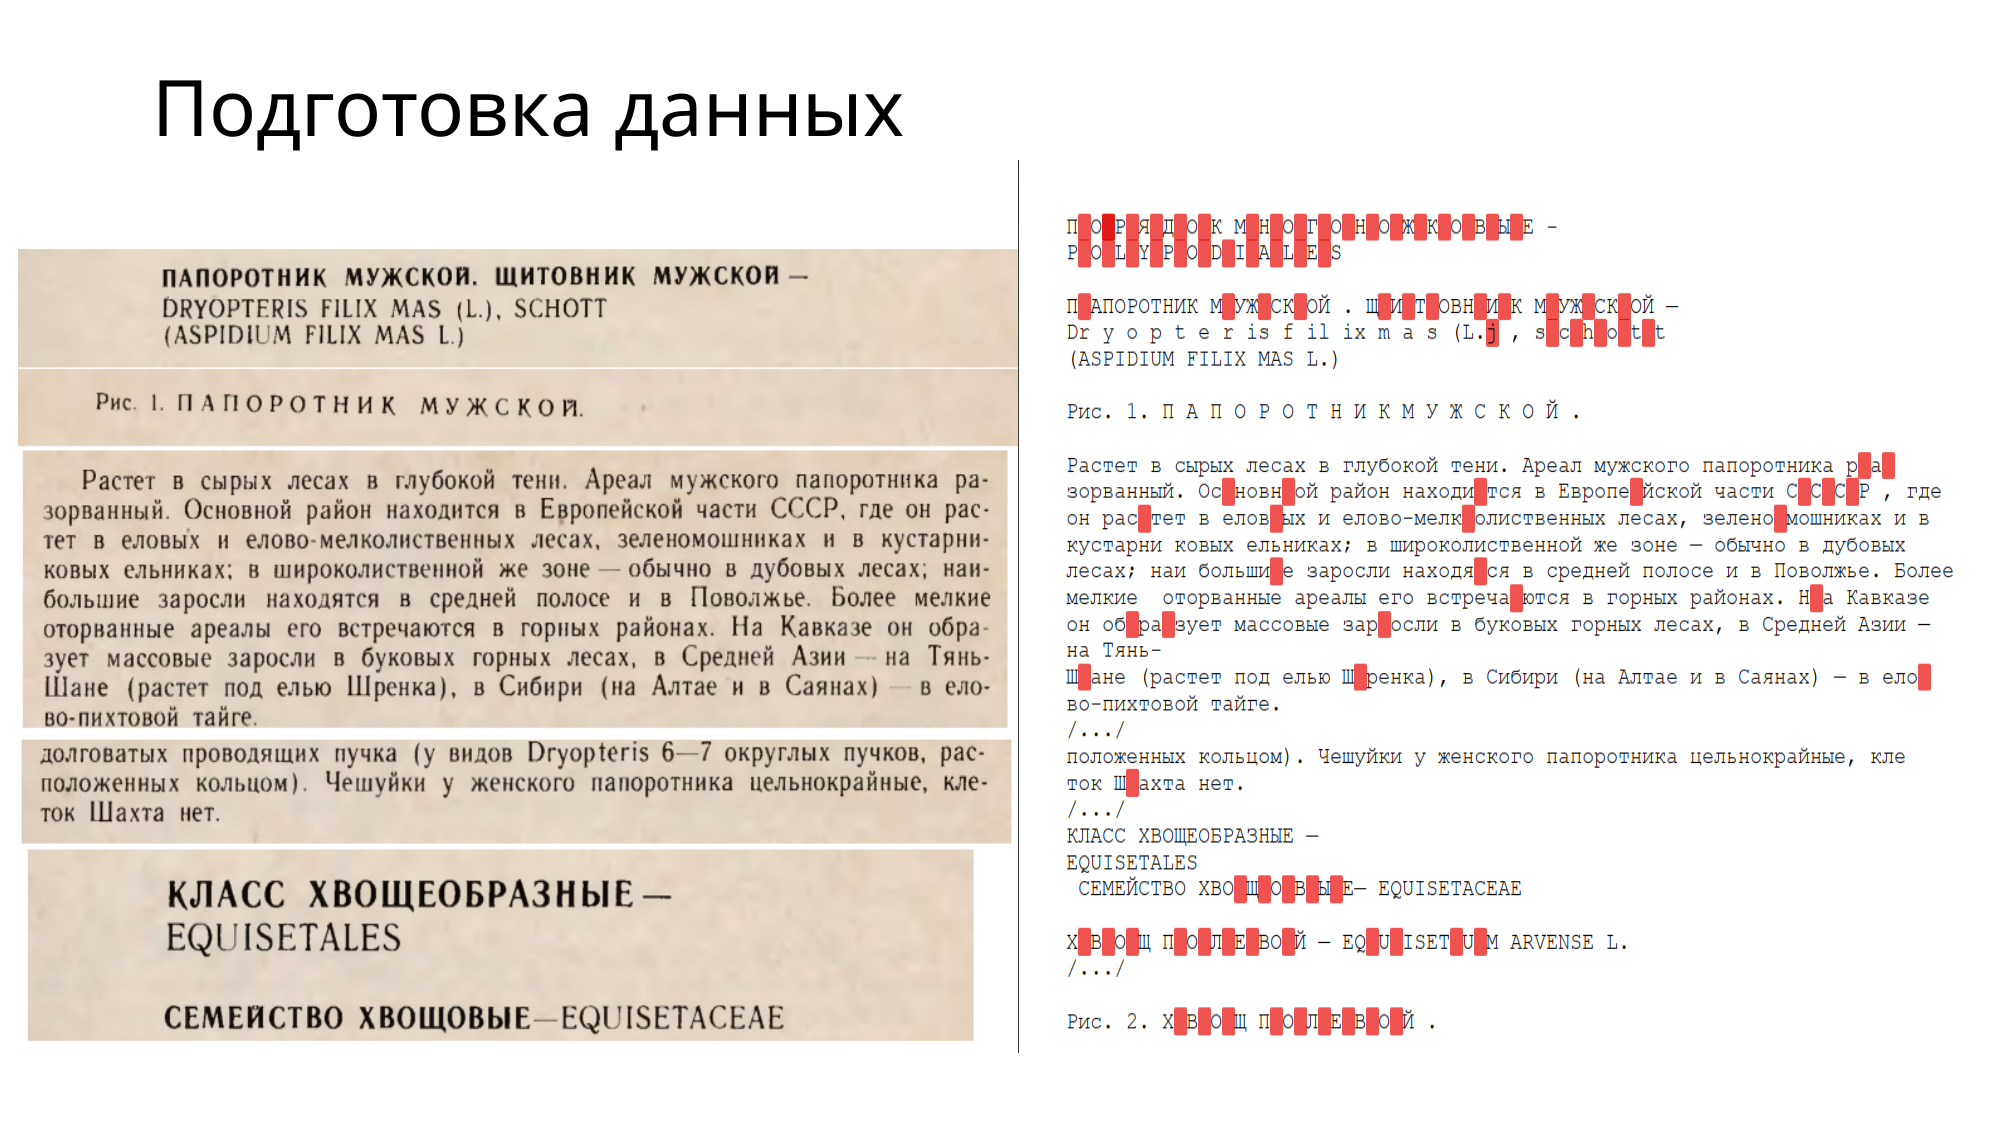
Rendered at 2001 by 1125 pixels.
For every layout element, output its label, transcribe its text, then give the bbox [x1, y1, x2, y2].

picture [1018, 160, 2000, 1053]
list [18, 249, 1019, 1054]
title Подготовка данных [137, 61, 1863, 161]
